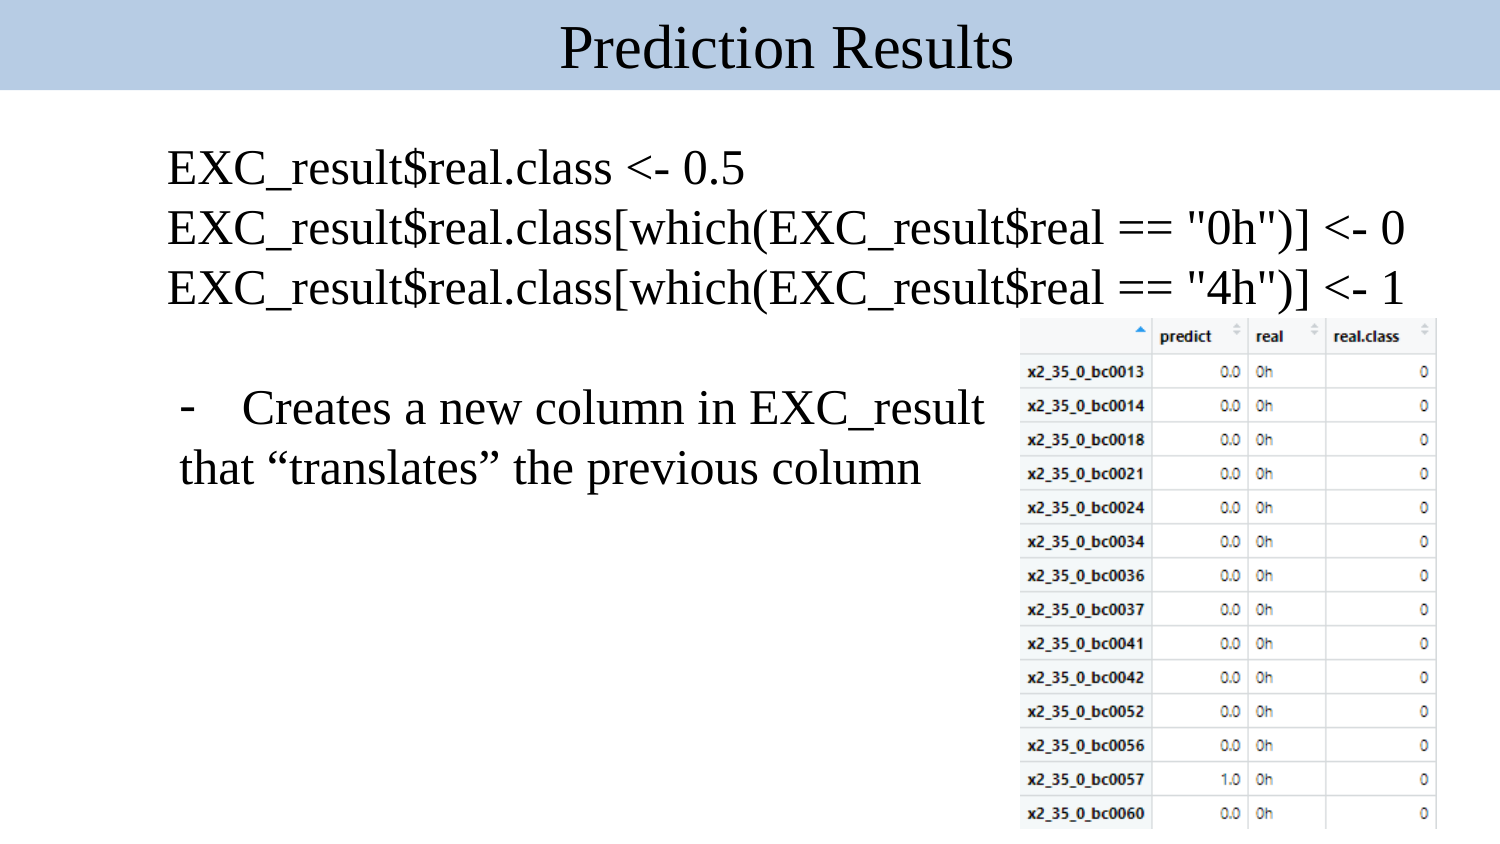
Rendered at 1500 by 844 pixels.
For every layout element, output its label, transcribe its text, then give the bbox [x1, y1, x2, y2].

picture [1019, 318, 1437, 829]
text_box Prediction Results [0, 0, 1500, 91]
text_box EXC_result$real.class <- 0.5 EXC_result$real.class[which(EXC_result$real == "0h")] <- 0 EXC_result$real.class[which(EXC_result$real == "4h")] <- 1 Creates a new column in EXC_result that “translates” the previous column [151, 119, 1446, 510]
